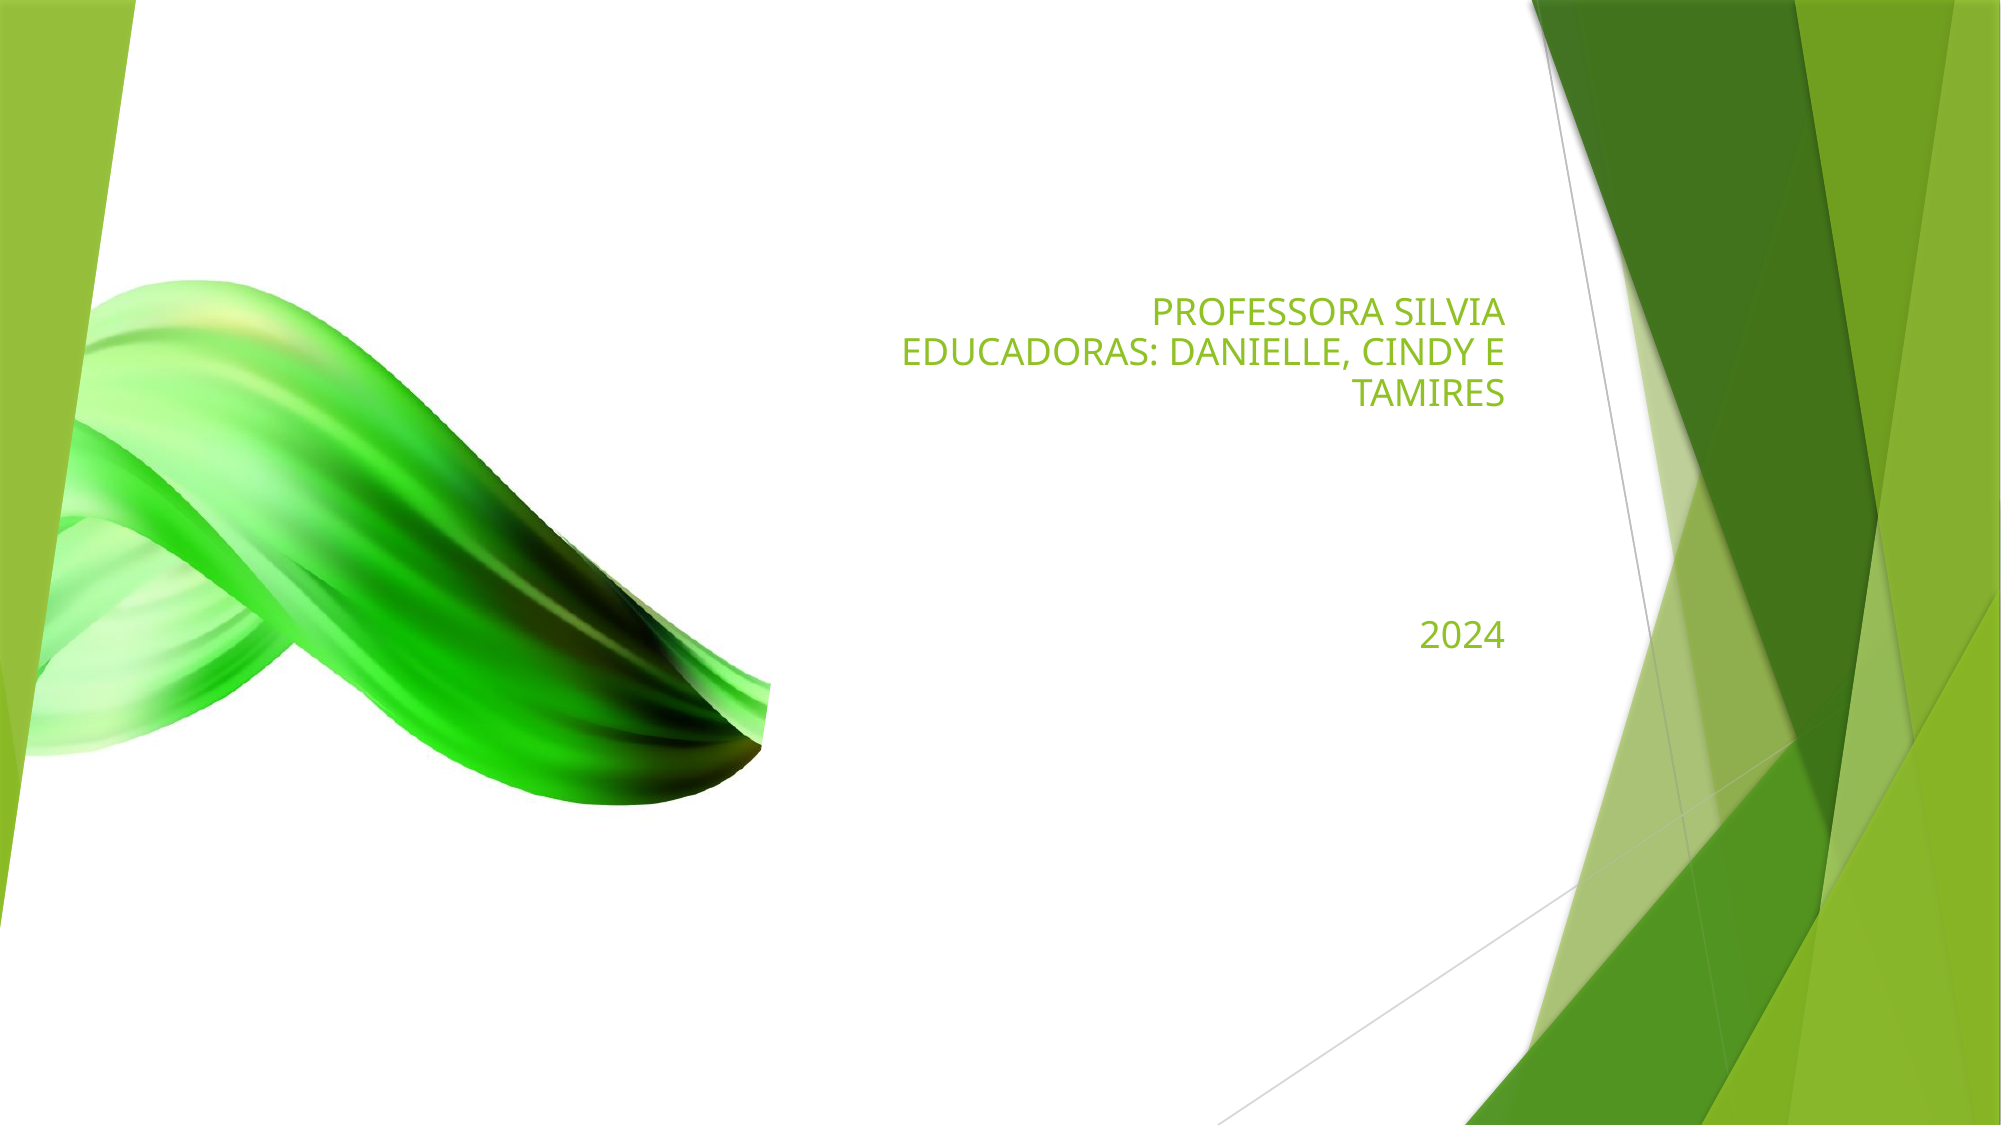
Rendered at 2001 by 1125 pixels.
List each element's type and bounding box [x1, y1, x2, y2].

text_box [873, 0, 2000, 1125]
picture [0, 0, 873, 1125]
